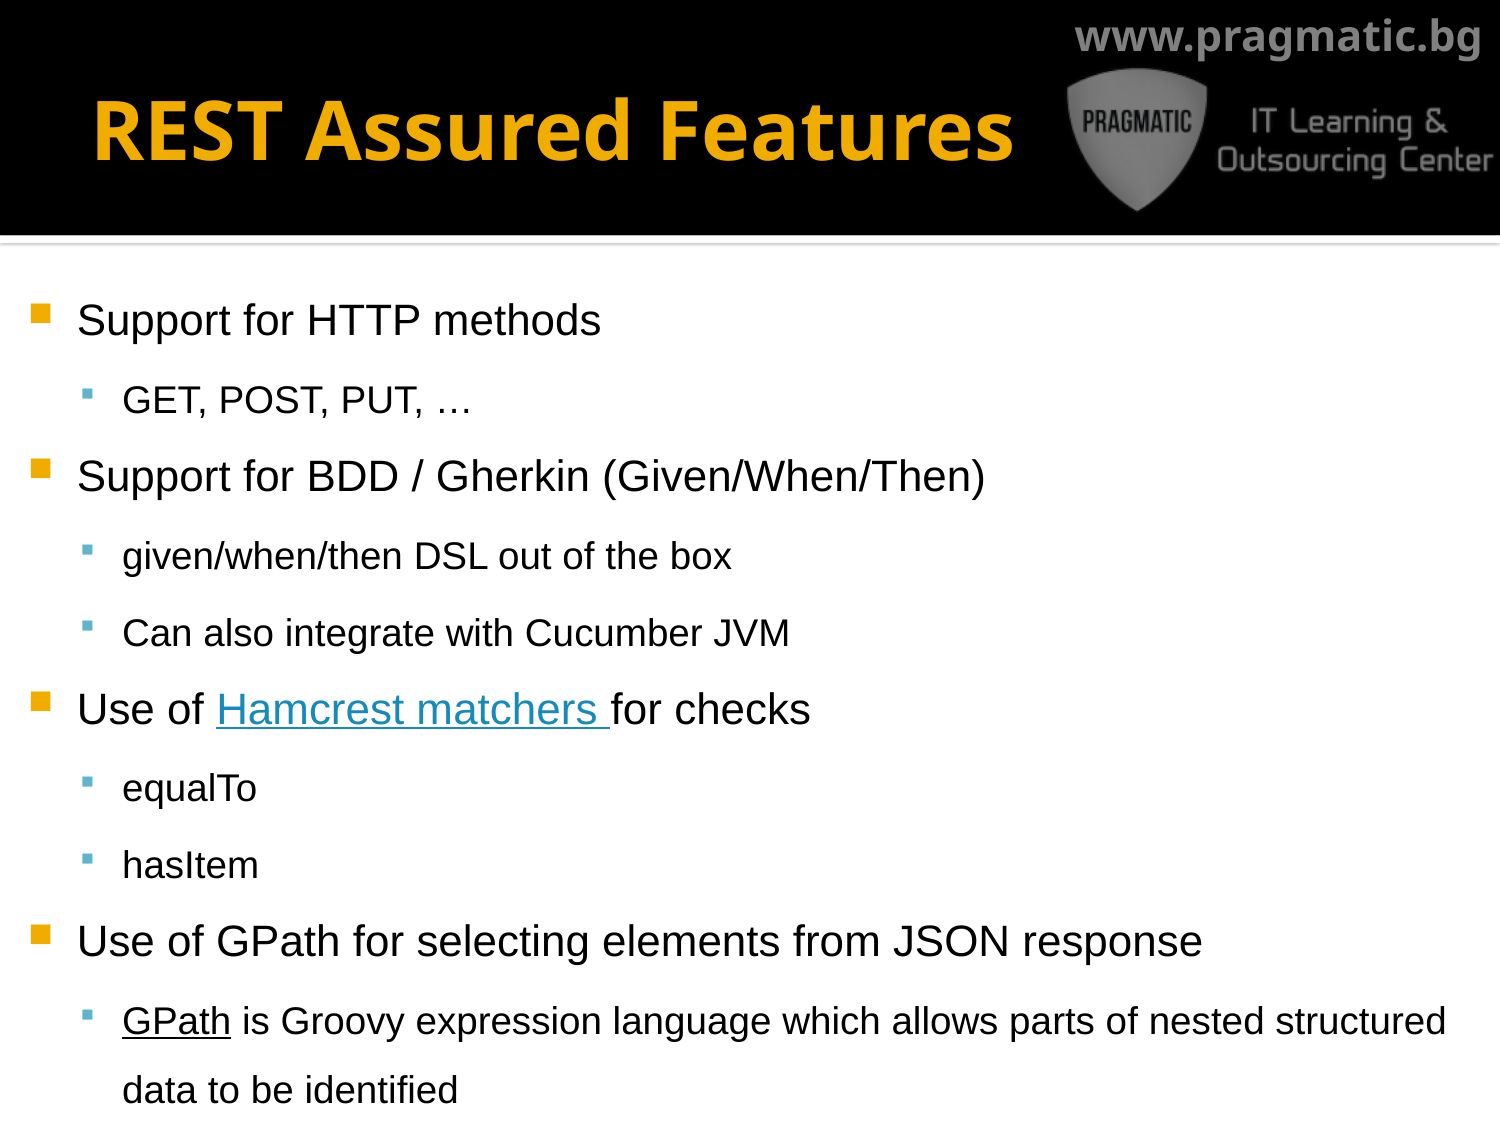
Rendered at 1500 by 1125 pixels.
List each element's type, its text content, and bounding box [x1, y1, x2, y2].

list Support for HTTP methods GET, POST, PUT, … Support for BDD / Gherkin (Given/When/Then) given/when/then DSL out of the box Can also integrate with Cucumber JVM Use of Hamcrest matchers for checks equalTo hasItem Use of GPath for selecting elements from JSON response GPath is Groovy expression language which allows parts of nested structured data to be identified [0, 249, 1500, 1125]
title REST Assured Features [75, 24, 1063, 231]
picture [1063, 62, 1500, 217]
